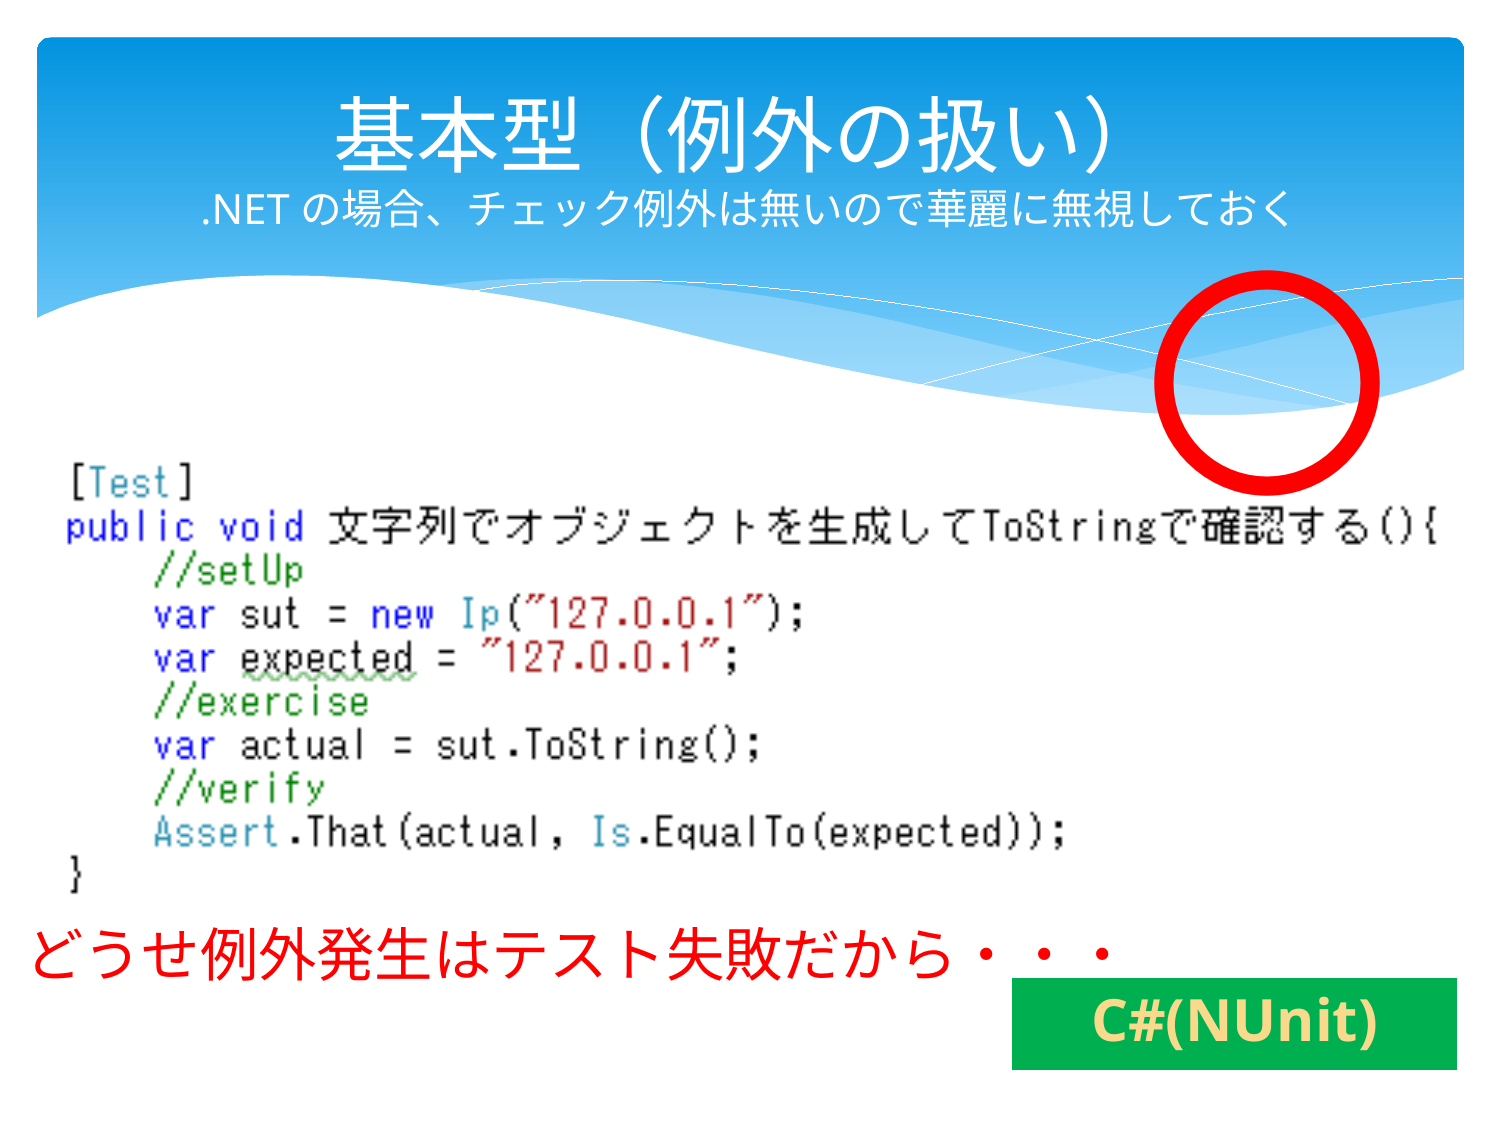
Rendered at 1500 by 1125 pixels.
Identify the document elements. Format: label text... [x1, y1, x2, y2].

picture [41, 438, 1474, 916]
text_box C#(NUnit) [1008, 974, 1461, 1074]
text_box 〇 [1128, 220, 1449, 437]
text_box どうせ例外発生はテスト失敗だから・・・ [0, 909, 1188, 996]
title 基本型（例外の扱い） .NETの場合、チェック例外は無いので華麗に無視しておく [75, 55, 1425, 261]
